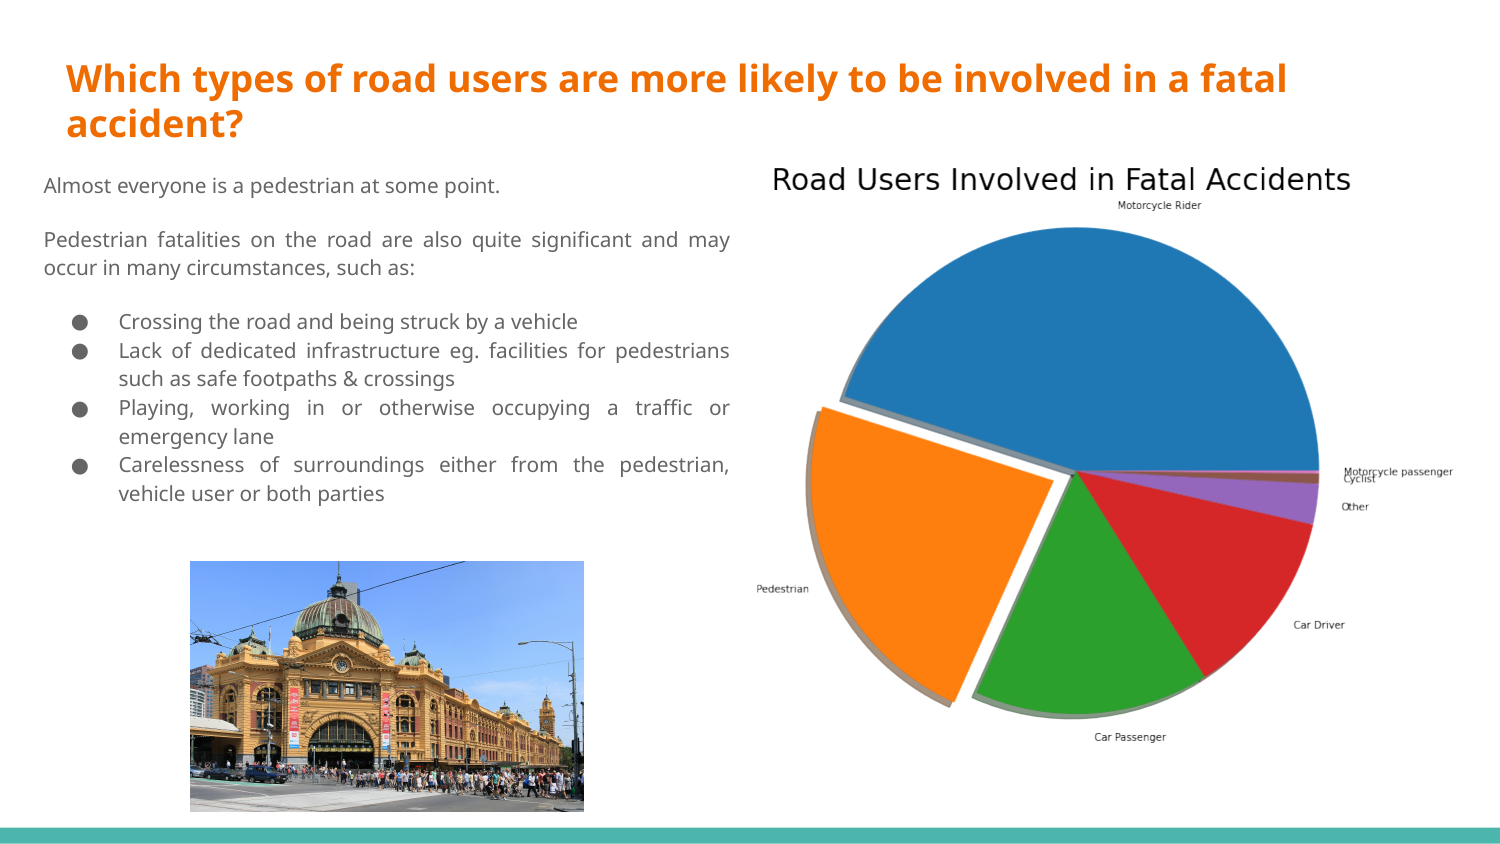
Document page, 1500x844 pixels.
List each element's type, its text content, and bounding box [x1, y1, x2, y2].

title Which types of road users are more likely to be involved in a fatal accident? [51, 40, 1449, 135]
picture [189, 560, 584, 812]
picture [749, 110, 1467, 831]
list Almost everyone is a pedestrian at some point. Pedestrian fatalities on the road are also quite significant and may occur in many circumstances, such as: Crossing the road and being struck by a vehicle Lack of dedicated infrastructure eg. facilities for pedestrians such as safe footpaths & crossings Playing, working in or otherwise occupying a traffic or emergency lane Carelessness of surroundings either from the pedestrian, vehicle user or both parties [28, 134, 744, 541]
